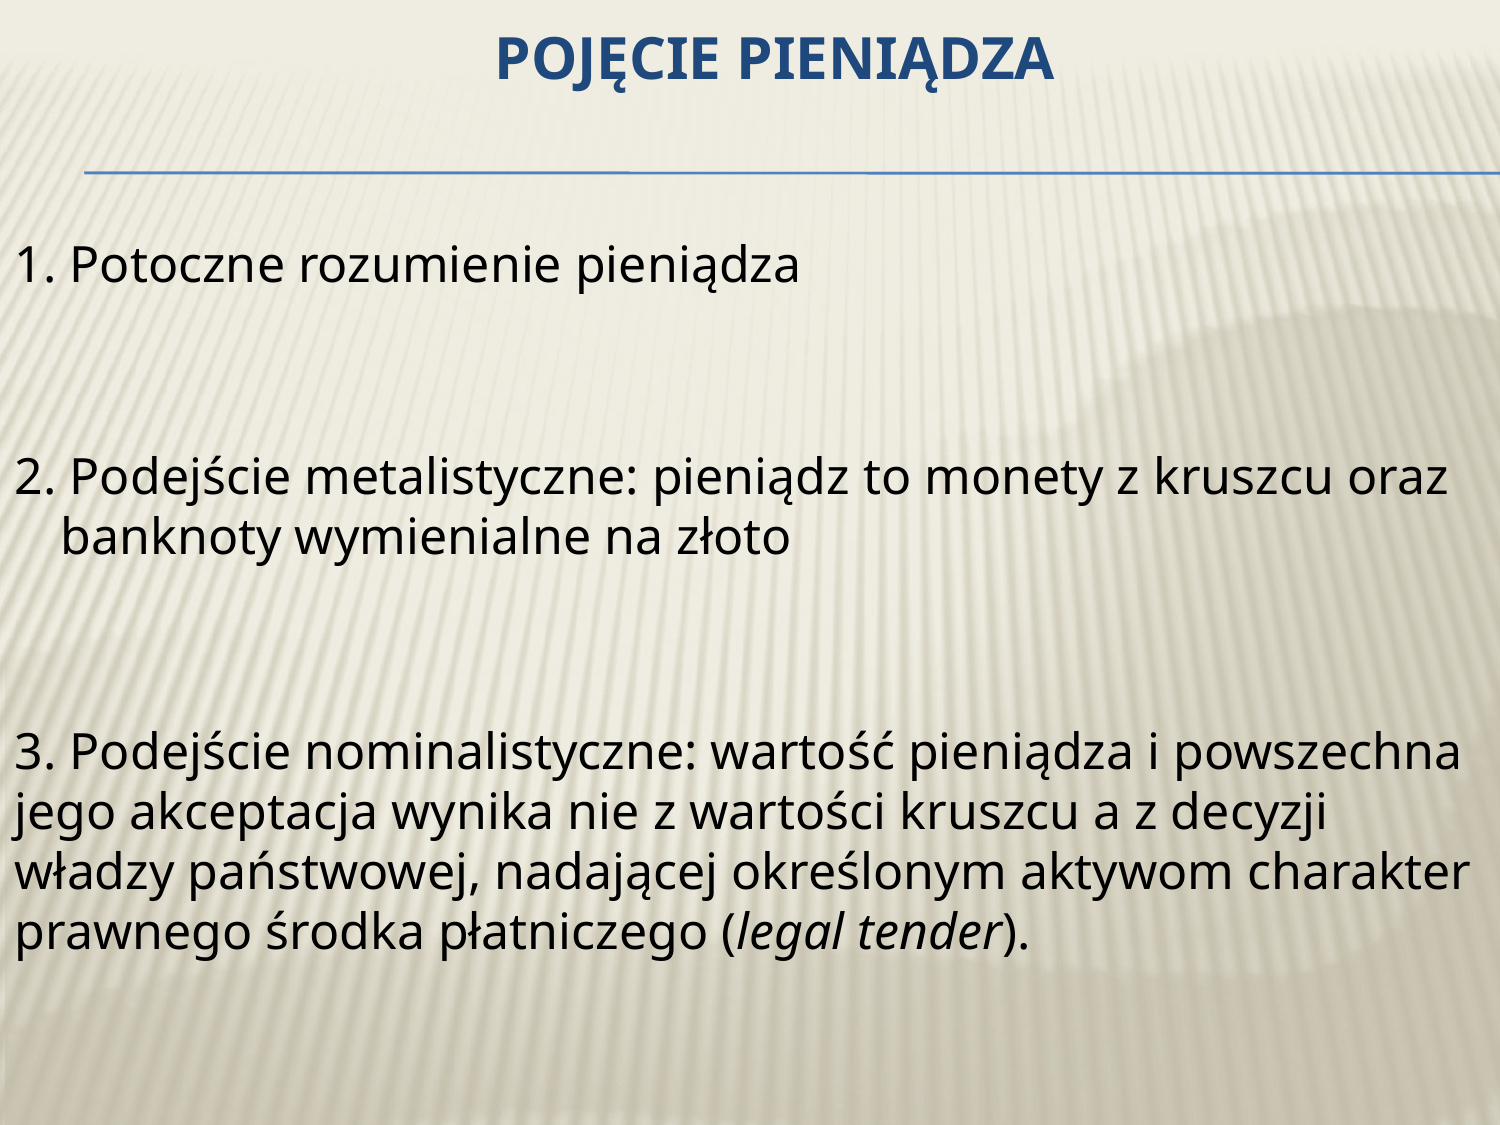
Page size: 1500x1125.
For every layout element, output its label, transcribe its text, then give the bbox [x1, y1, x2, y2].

text_box 2. Podejście metalistyczne: pieniądz to monety z kruszcu oraz banknoty wymienialne na złoto [0, 437, 1500, 573]
title Pojęcie pieniądza [137, 0, 1413, 113]
text_box 1. Potoczne rozumienie pieniądza [0, 224, 1500, 300]
text_box 3. Podejście nominalistyczne: wartość pieniądza i powszechna jego akceptacja wynika nie z wartości kruszcu a z decyzji władzy państwowej, nadającej określonym aktywom charakter prawnego środka płatniczego (legal tender). [0, 712, 1500, 968]
